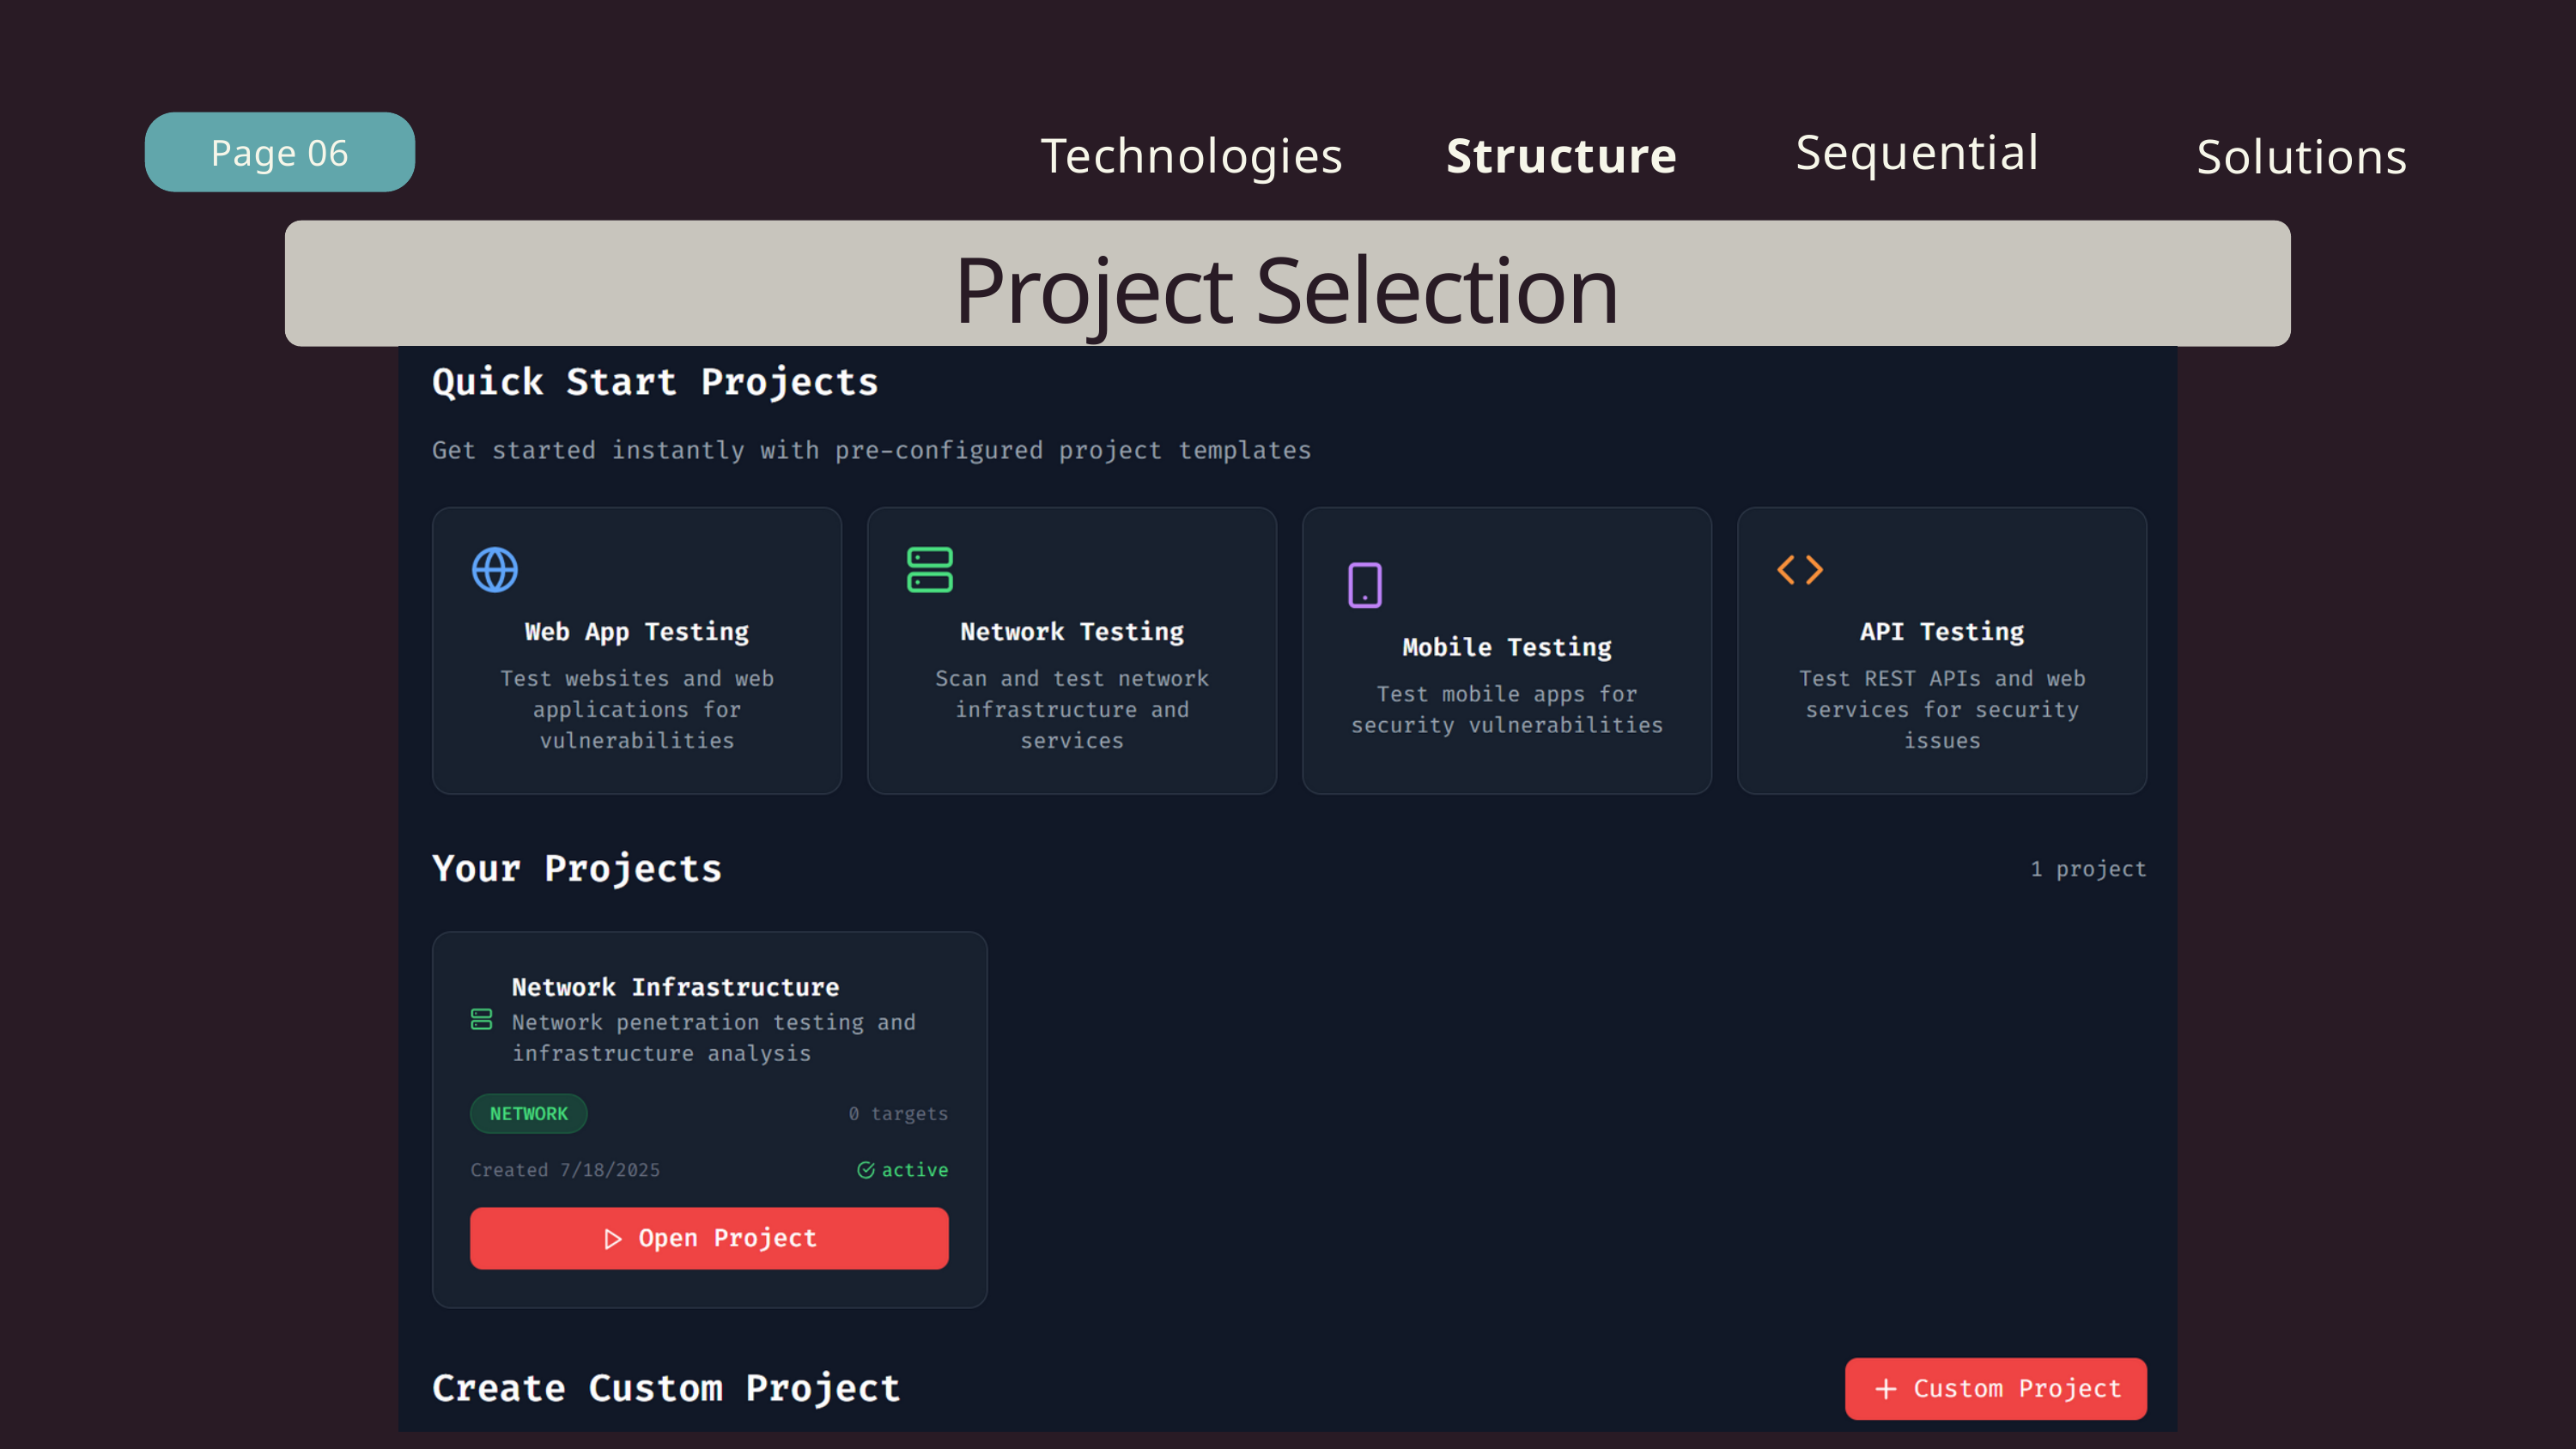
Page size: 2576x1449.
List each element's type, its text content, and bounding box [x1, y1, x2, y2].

text_box [398, 356, 2178, 1432]
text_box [144, 112, 416, 192]
text_box Technologies [1000, 116, 1384, 183]
text_box Solutions [2095, 117, 2510, 183]
text_box Sequential [1739, 112, 2096, 179]
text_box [284, 220, 2292, 347]
text_box Structure [1384, 116, 1740, 183]
